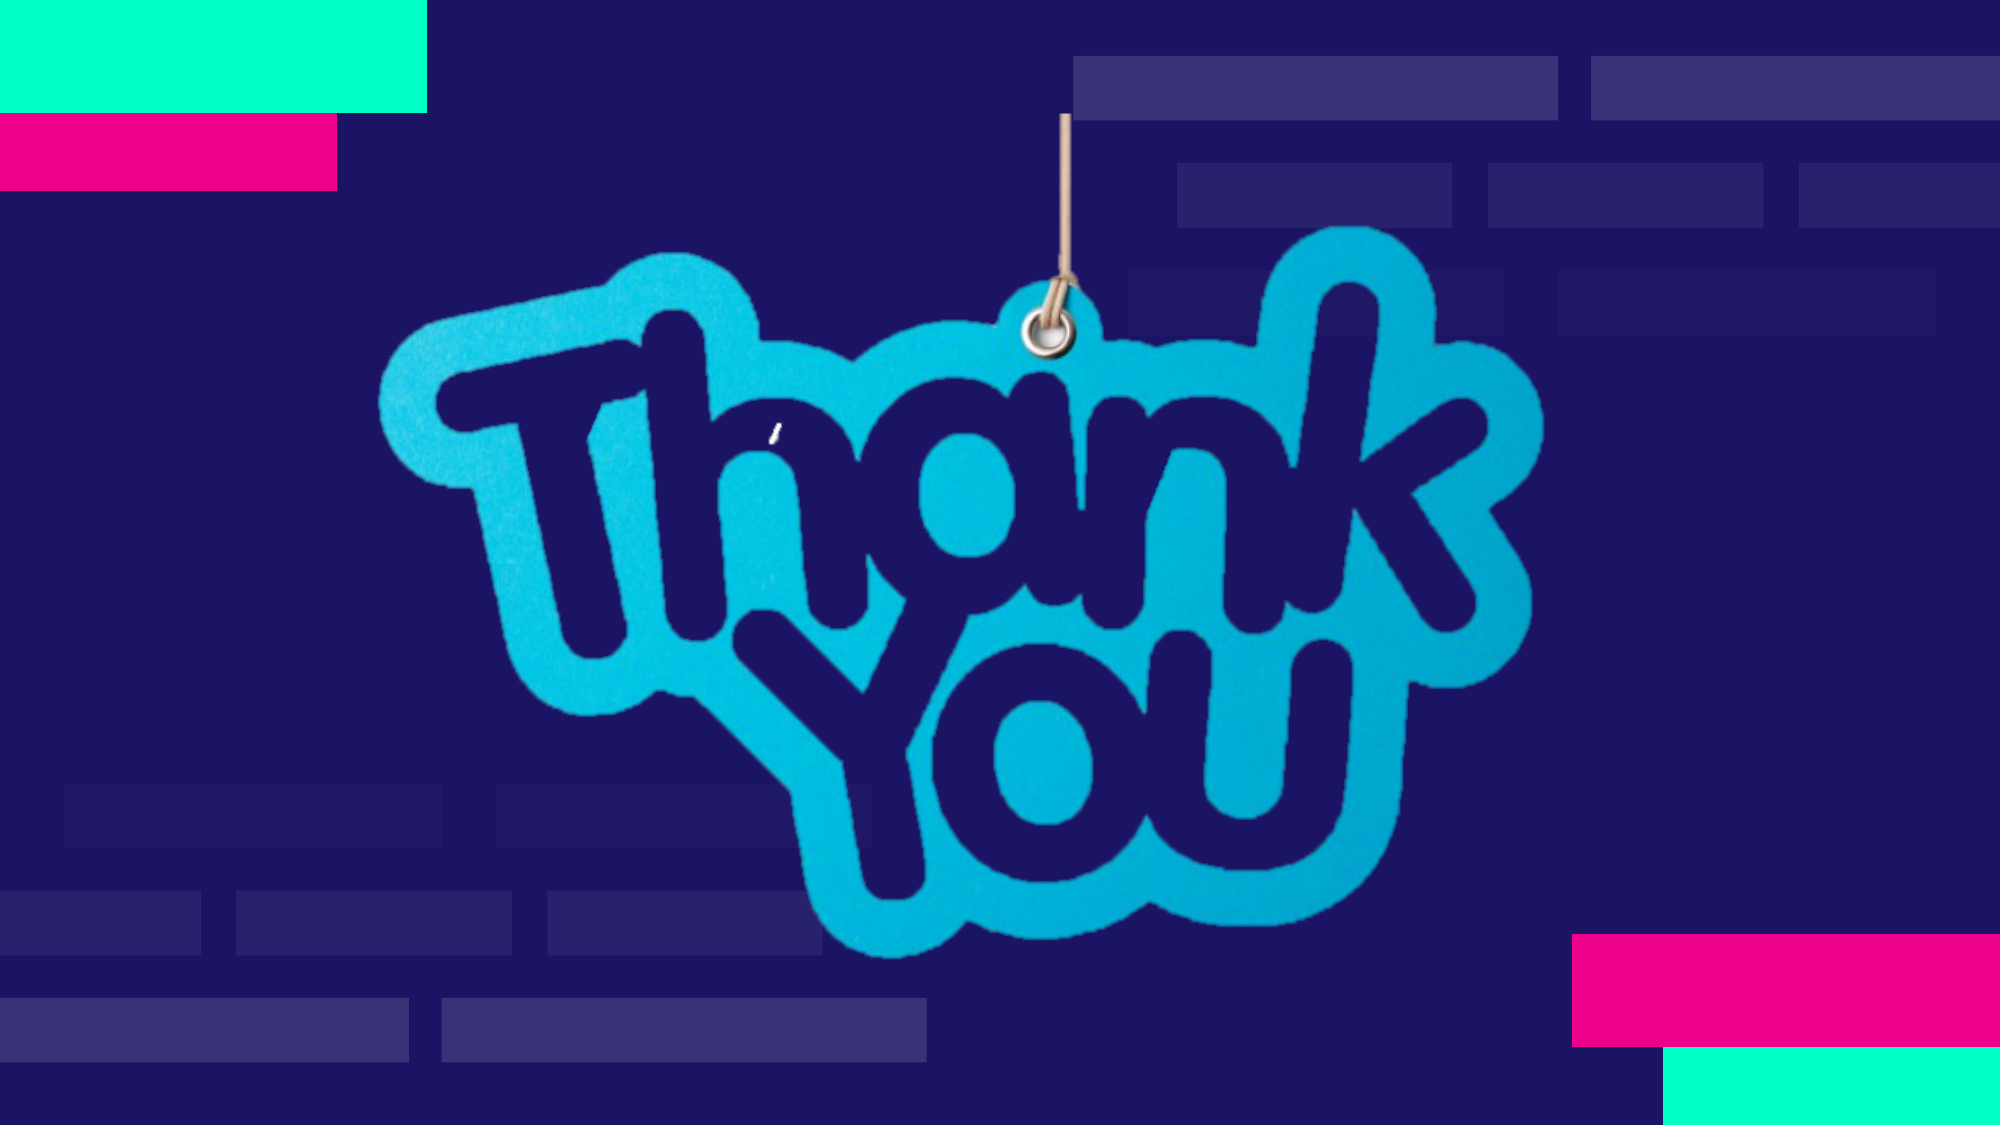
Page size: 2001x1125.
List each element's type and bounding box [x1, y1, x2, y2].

picture [259, 62, 1765, 1063]
